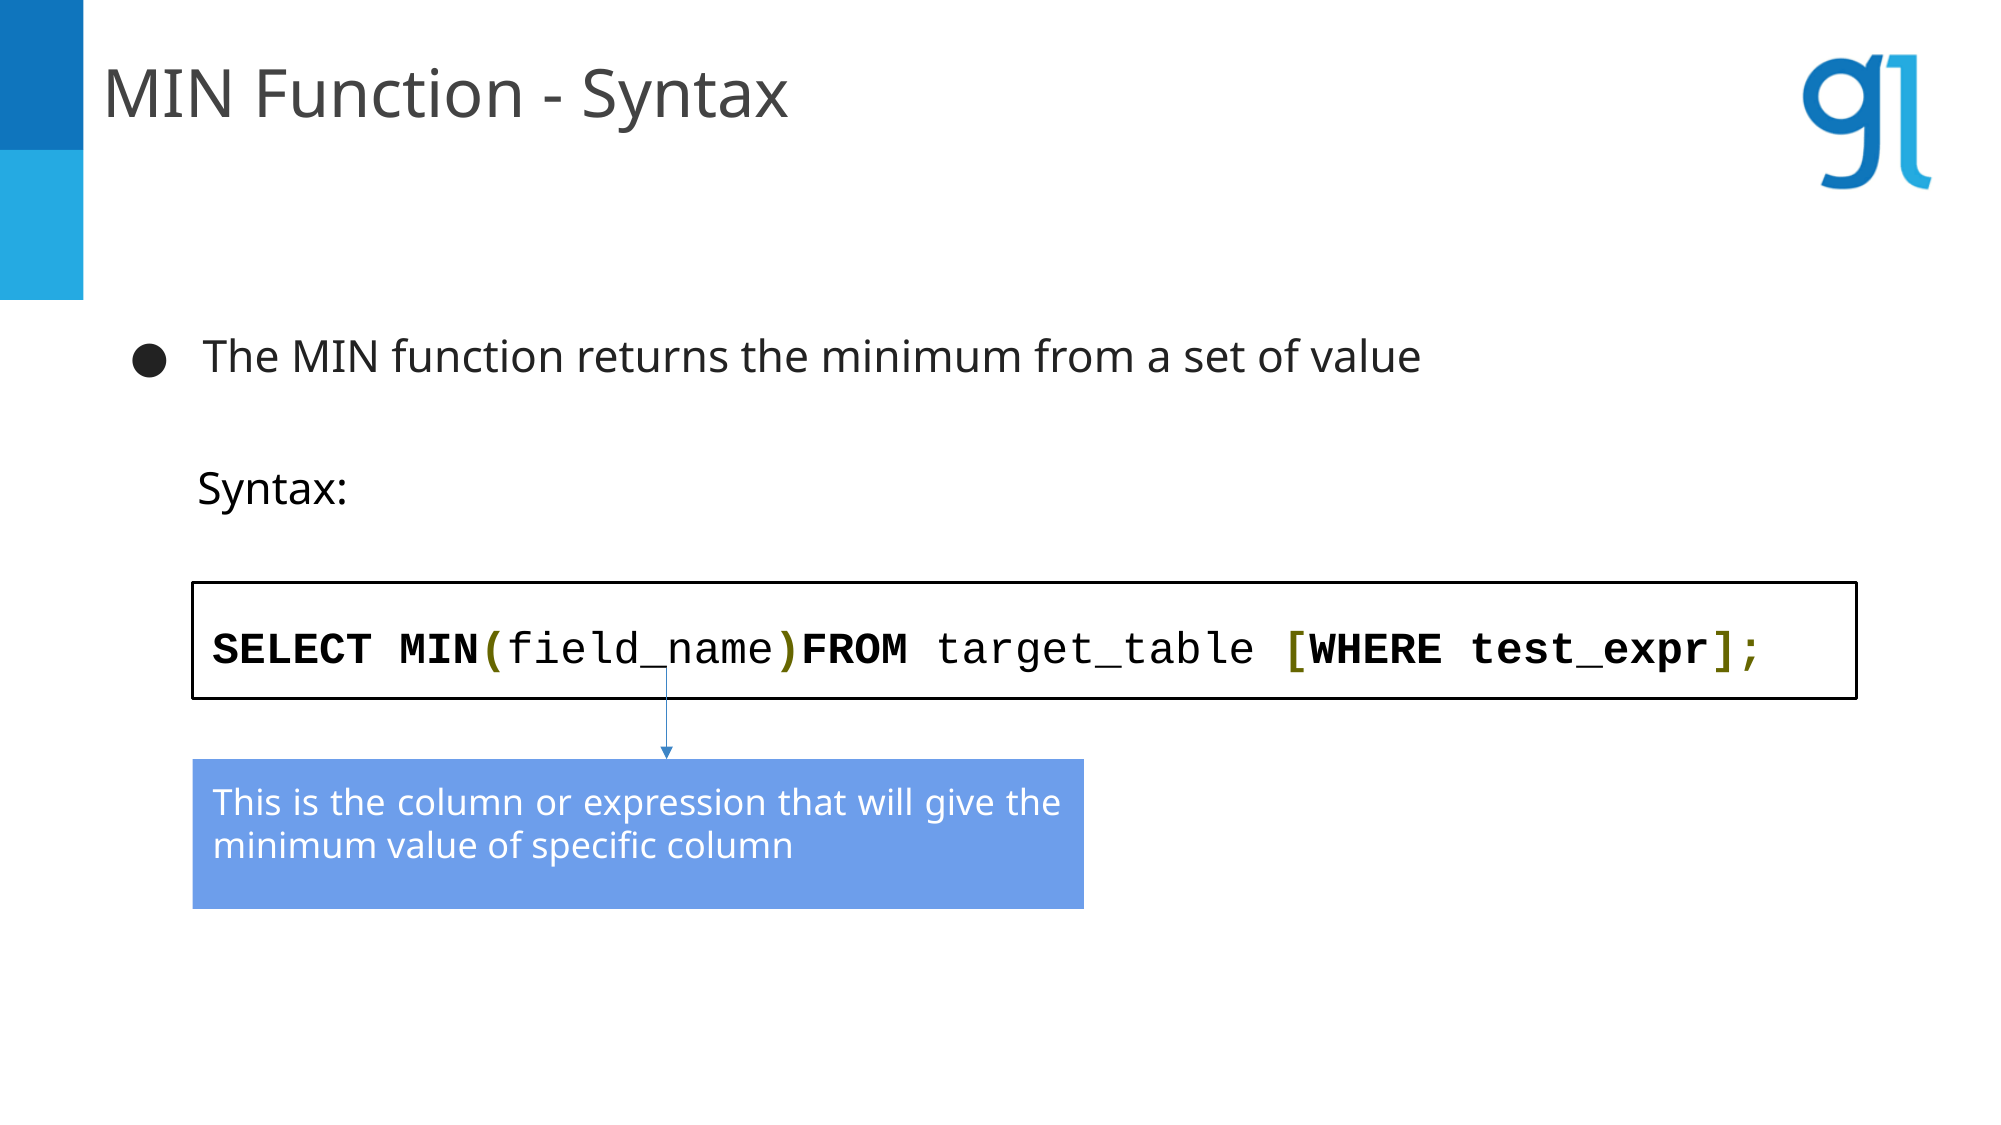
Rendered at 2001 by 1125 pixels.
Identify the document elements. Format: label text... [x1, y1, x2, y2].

picture [1766, 22, 1967, 223]
text_box Syntax: [177, 440, 389, 526]
text_box [0, 0, 84, 149]
text_box SELECT MIN(field_name)FROM target_table [WHERE test_expr]; [192, 582, 1857, 699]
text_box The MIN function returns the minimum from a set of value [82, 300, 1767, 416]
text_box This is the column or expression that will give the minimum value of specific column [192, 759, 1084, 909]
text_box [0, 149, 84, 300]
text_box MIN Function - Syntax [82, 30, 1713, 147]
